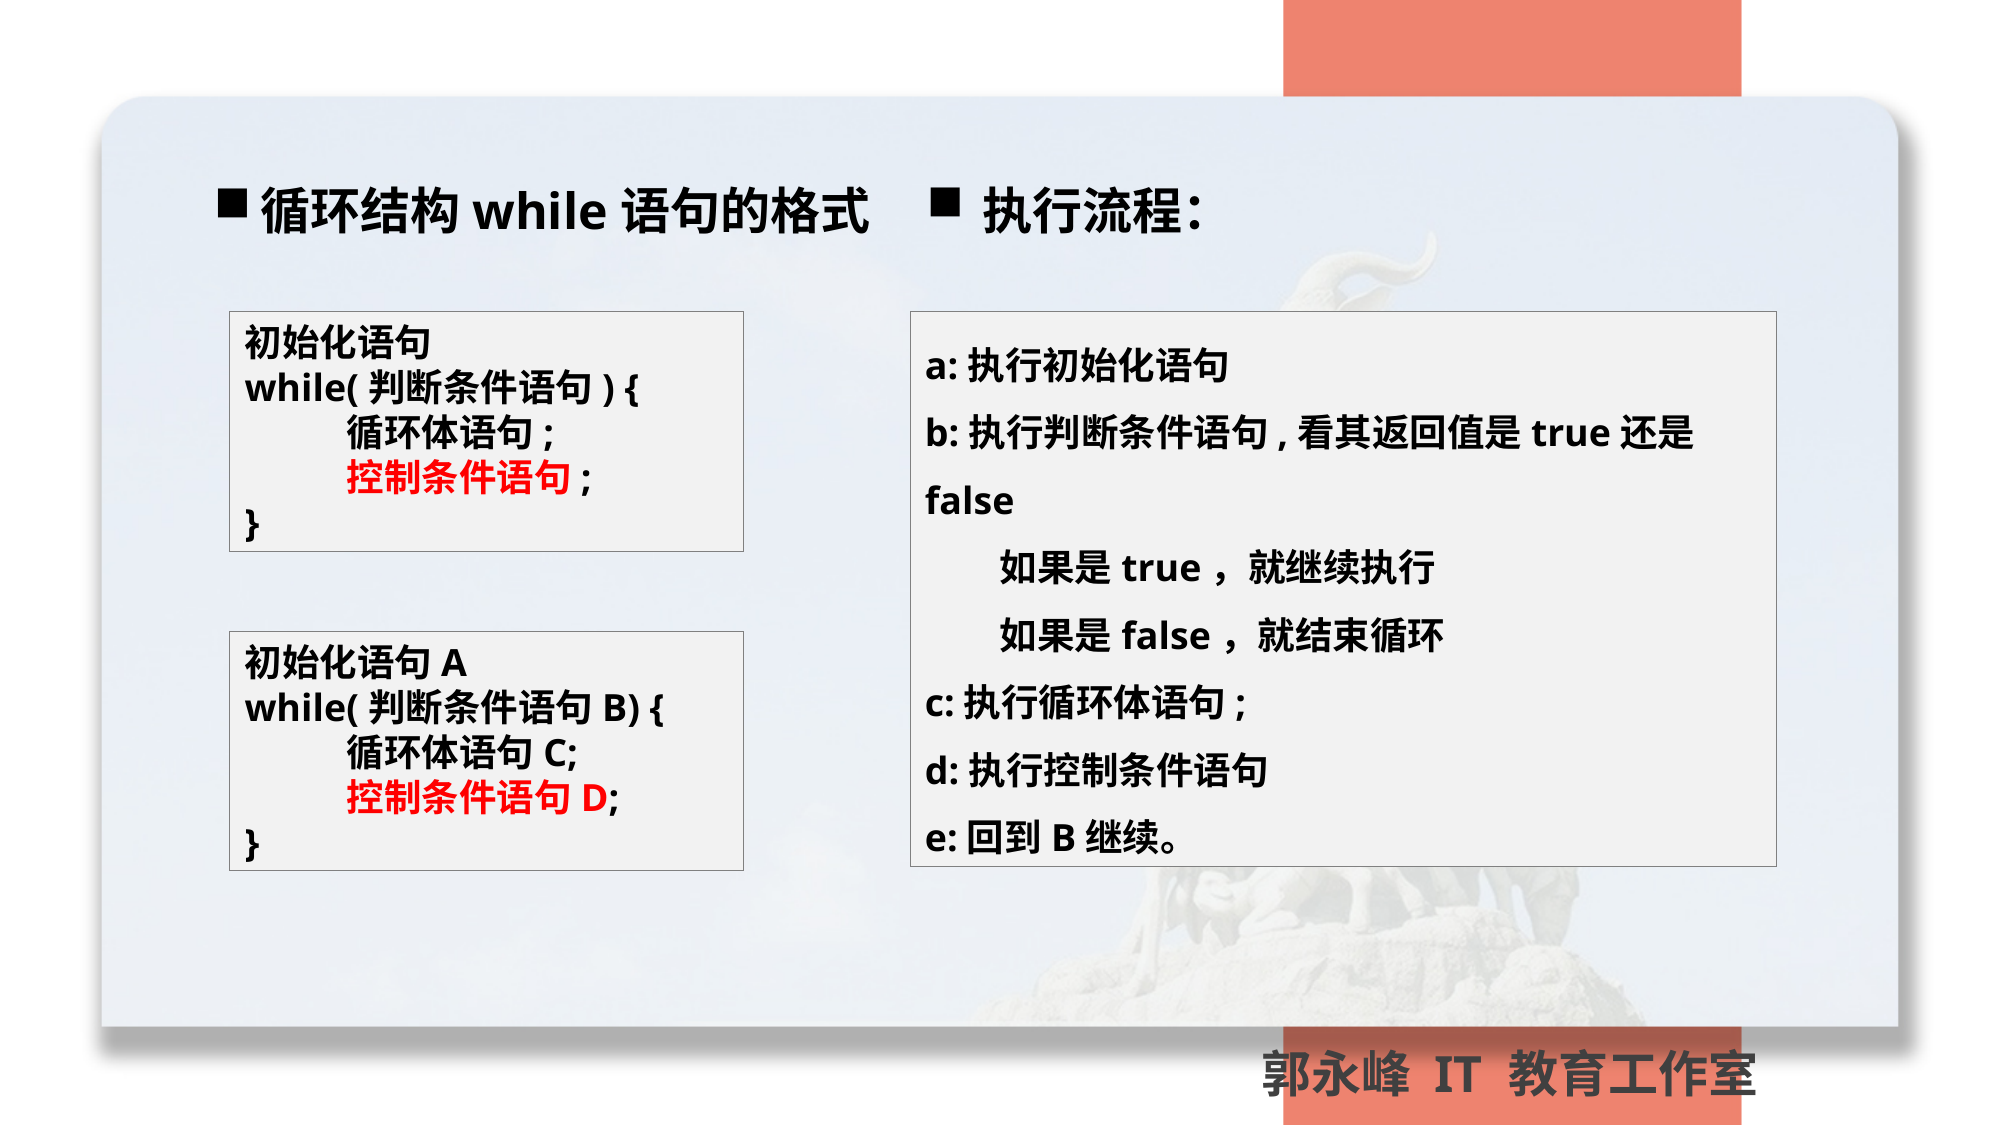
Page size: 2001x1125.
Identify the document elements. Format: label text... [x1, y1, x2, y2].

text_box a:执行初始化语句 b:执行判断条件语句,看其返回值是true还是false 如果是true，就继续执行 如果是false，就结束循环 c:执行循环体语句; d:执行控制条件语句 e:回到B继续。 [910, 311, 1777, 867]
text_box 初始化语句 while(判断条件语句) { 循环体语句; 控制条件语句; } [229, 311, 744, 552]
text_box 循环结构while语句的格式 [198, 171, 885, 247]
text_box 执行流程： [911, 141, 1248, 247]
text_box 初始化语句A while(判断条件语句B) { 循环体语句C; 控制条件语句D; } [229, 631, 744, 871]
picture [0, 0, 1998, 1125]
